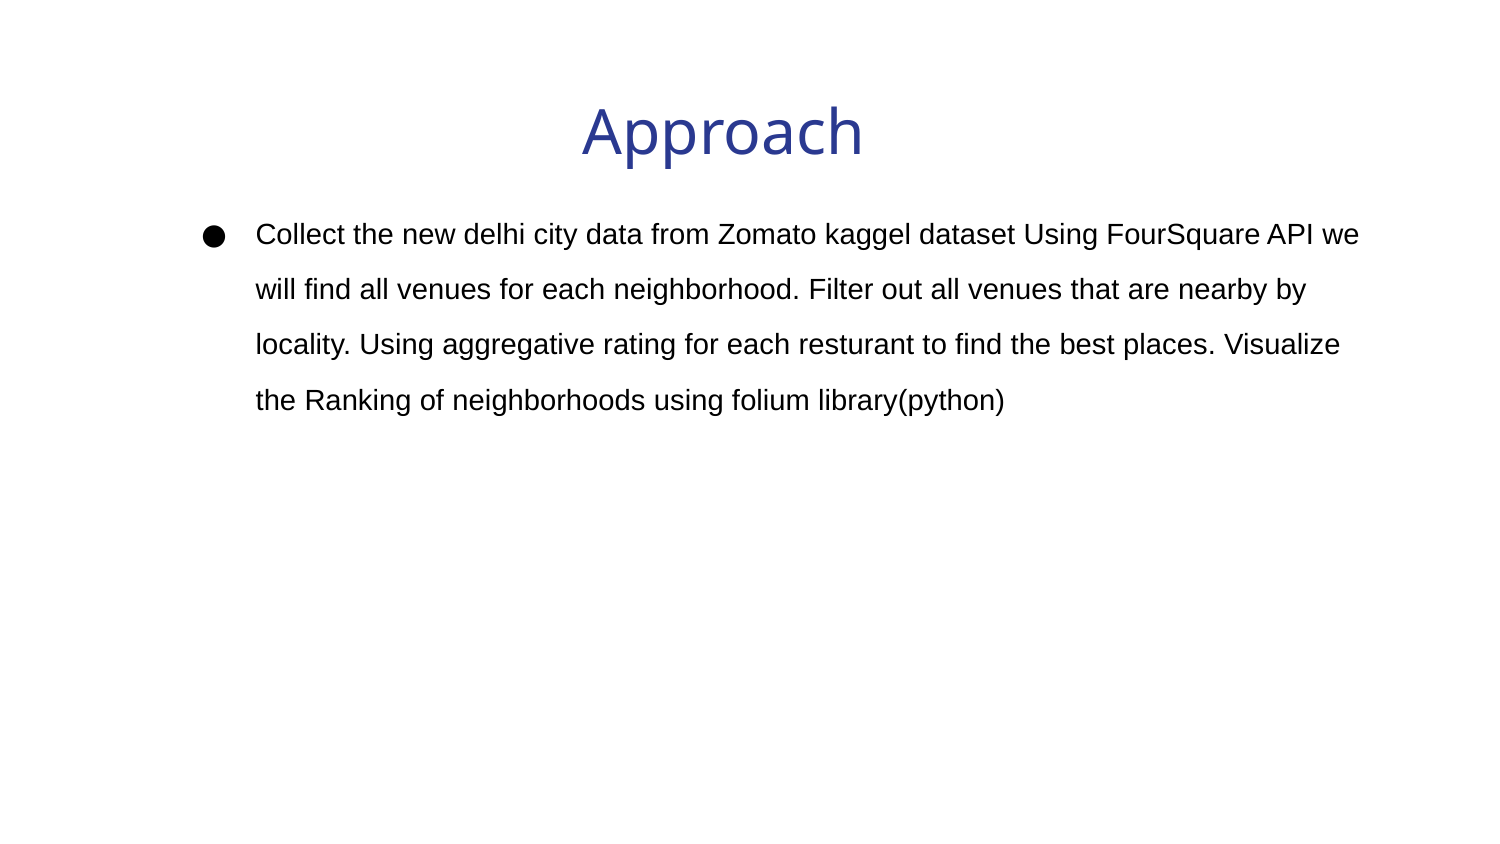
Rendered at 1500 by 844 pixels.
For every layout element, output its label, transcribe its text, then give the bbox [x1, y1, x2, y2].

text_box Collect the new delhi city data from Zomato kaggel dataset Using FourSquare API we will find all venues for each neighborhood. Filter out all venues that are nearby by locality. Using aggregative rating for each resturant to find the best places. Visualize the Ranking of neighborhoods using folium library(python) [117, 180, 1383, 771]
text_box Approach [65, 88, 1383, 194]
